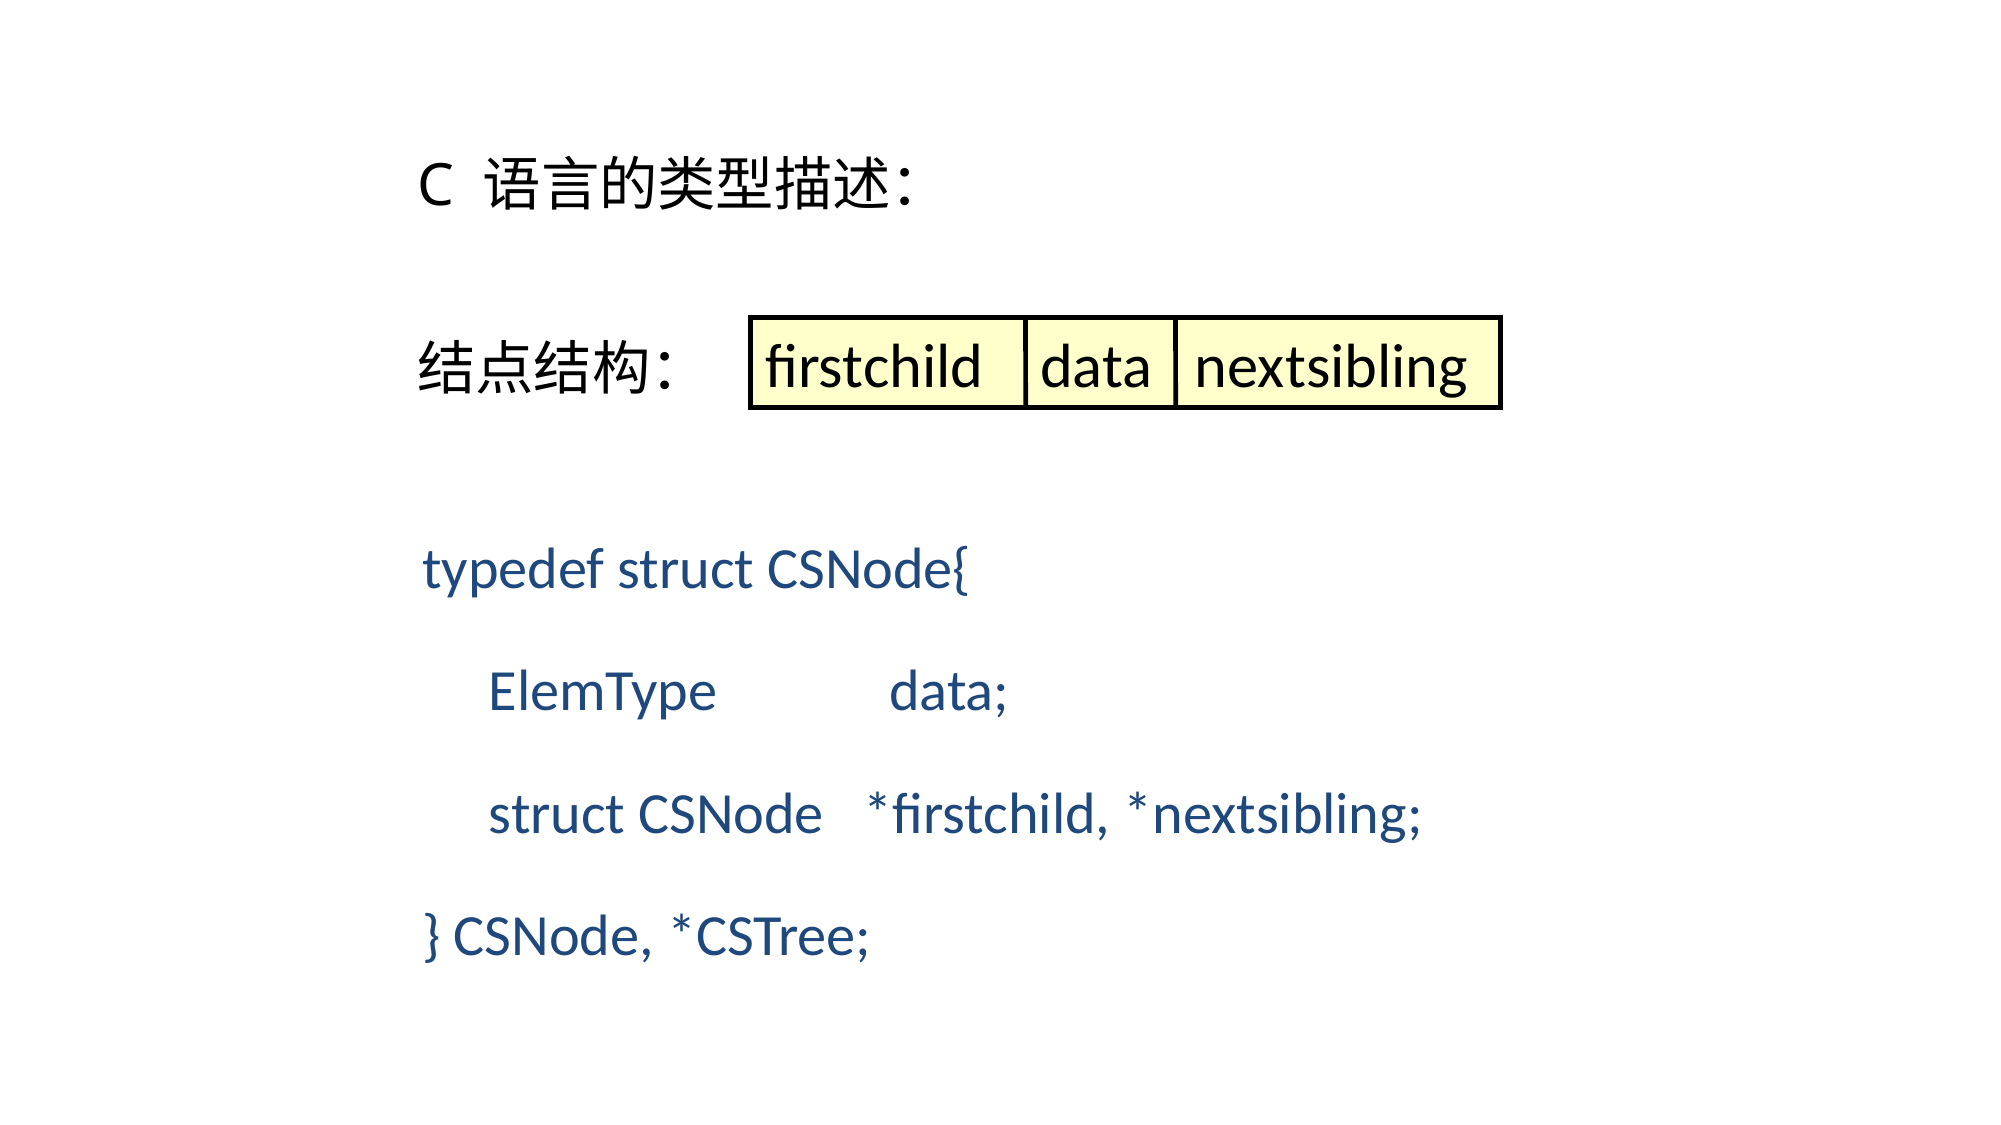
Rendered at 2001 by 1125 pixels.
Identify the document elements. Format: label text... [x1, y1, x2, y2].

text_box C 语言的类型描述： [402, 139, 977, 225]
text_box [750, 317, 1501, 409]
text_box 结点结构： [402, 313, 737, 409]
text_box typedef struct CSNode{ ElemType data; struct CSNode *firstchild, *nextsibling; } CSNode, *CSTree; [407, 470, 1465, 975]
